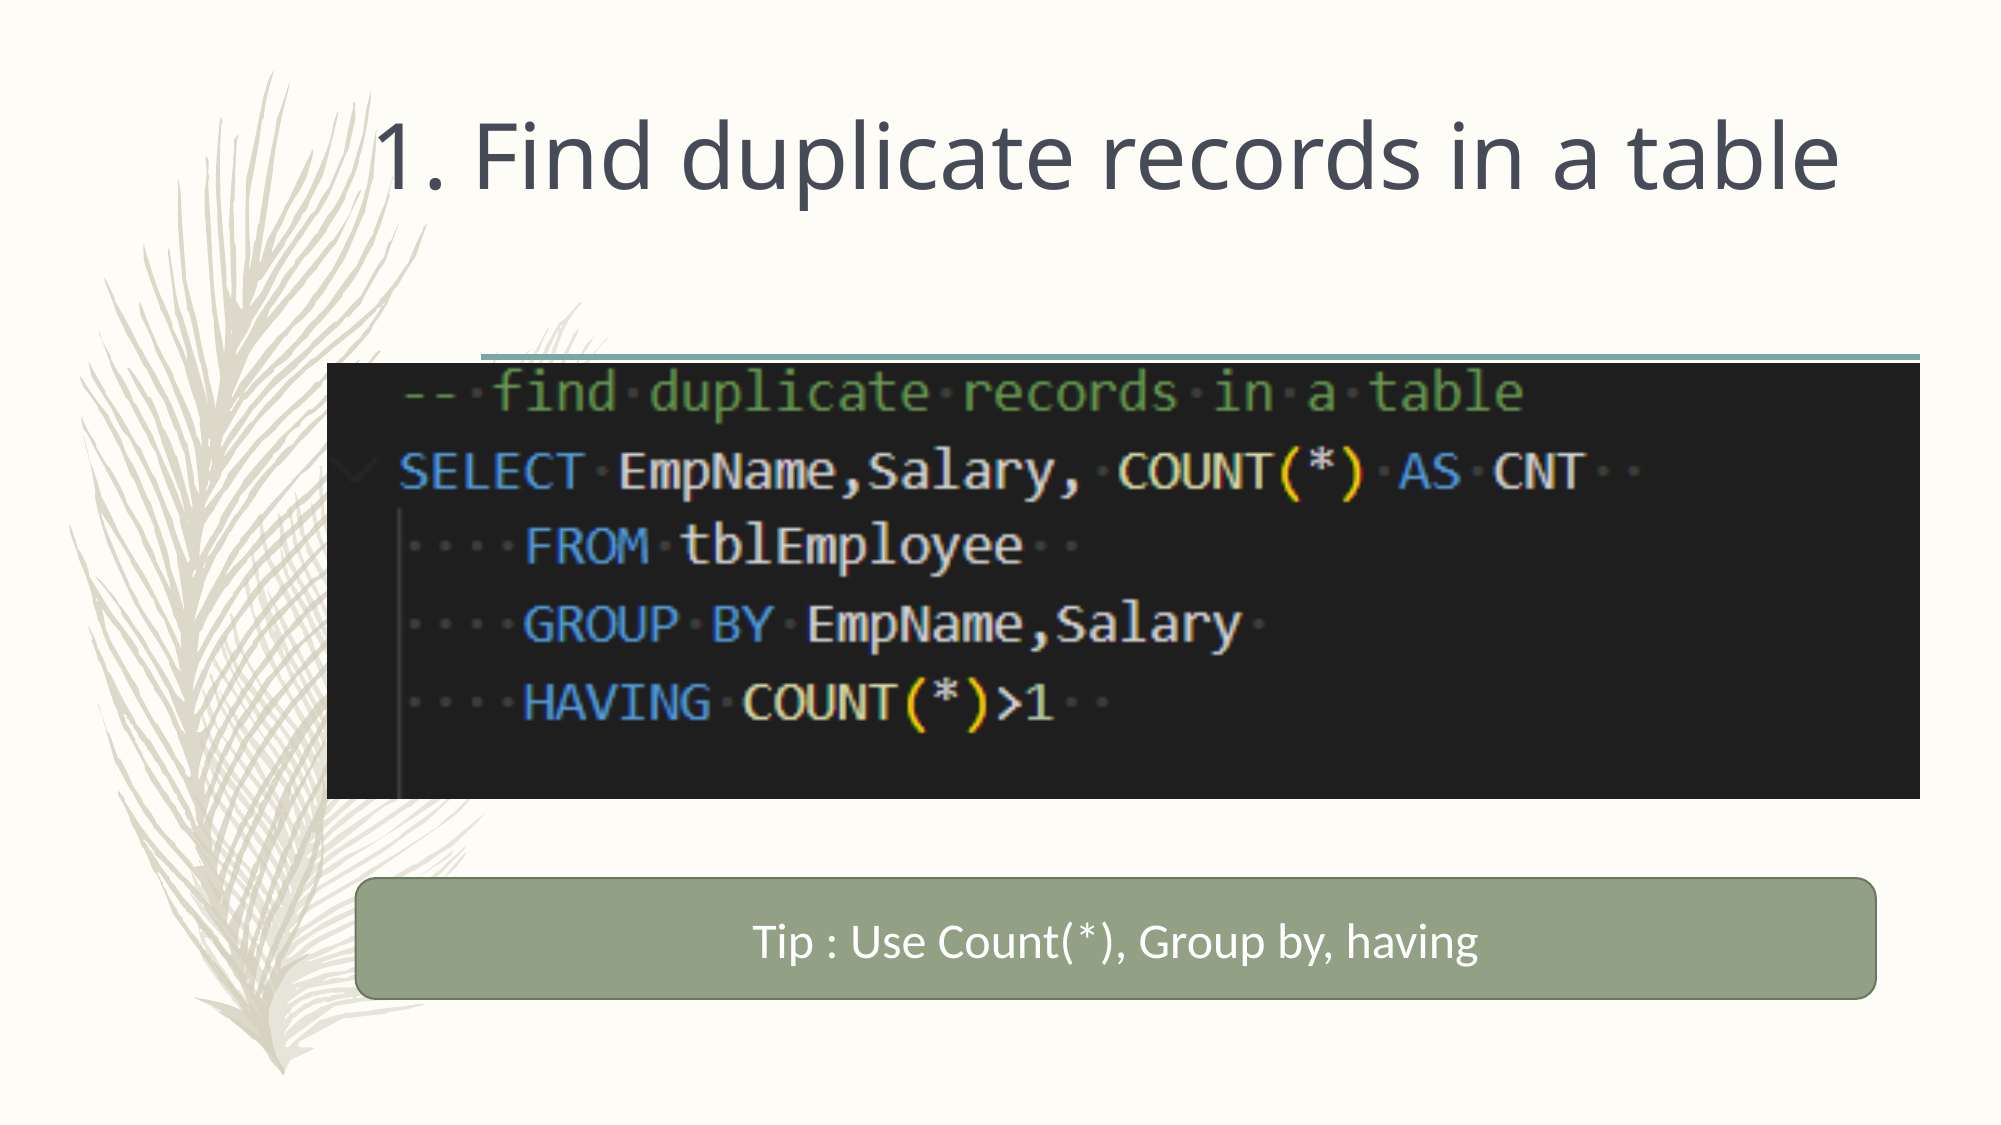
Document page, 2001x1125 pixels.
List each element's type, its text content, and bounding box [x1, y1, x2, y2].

title 1. Find duplicate records in a table [355, 95, 1922, 352]
text_box Tip : Use Count(*), Group by, having [354, 877, 1877, 1000]
picture [327, 363, 1921, 800]
